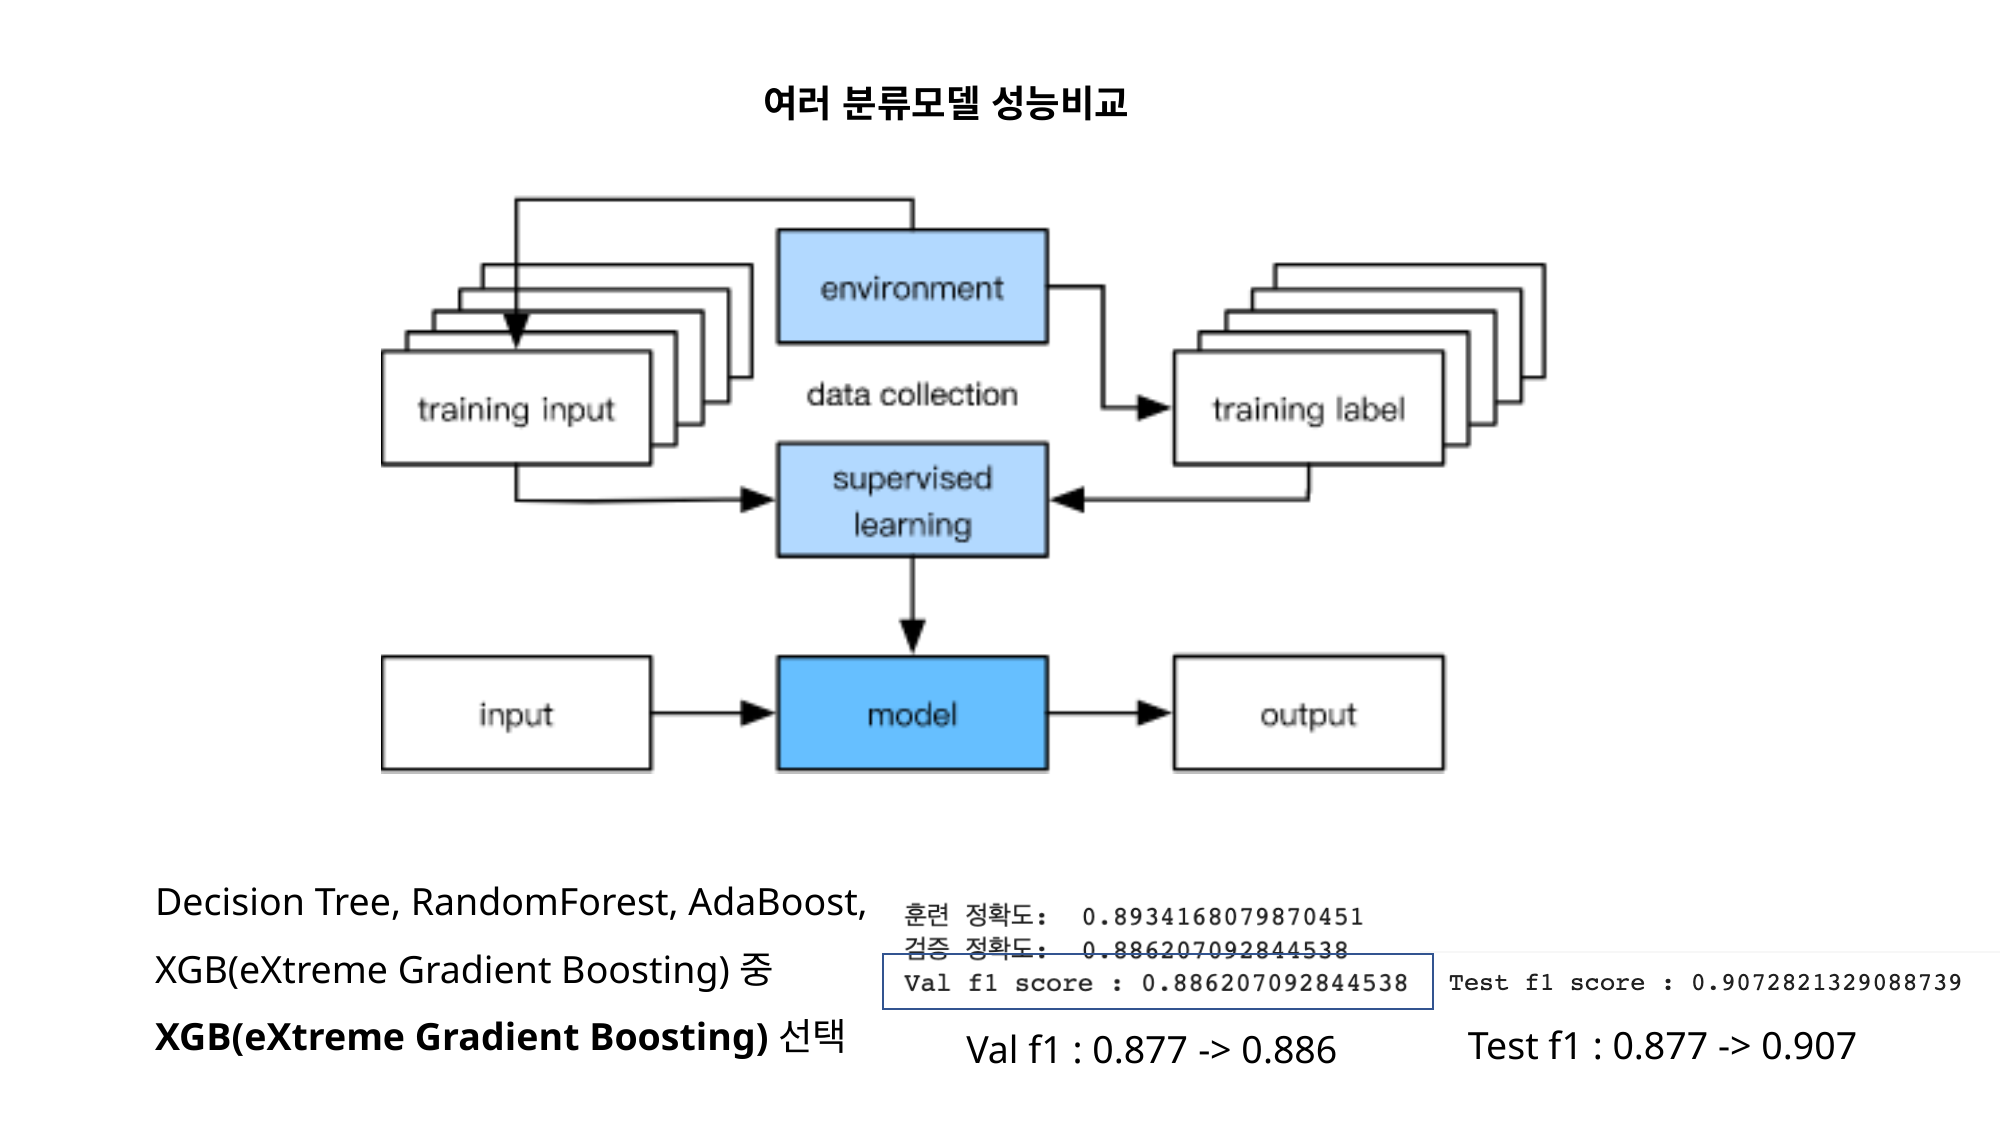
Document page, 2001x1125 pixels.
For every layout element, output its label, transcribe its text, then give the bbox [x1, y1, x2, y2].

text_box Val f1 : 0.877 -> 0.886 [951, 1018, 1353, 1079]
text_box 여러 분류모델 성능비교 [748, 72, 1232, 133]
picture [866, 889, 2000, 1014]
text_box Test f1 : 0.877 -> 0.907 [1453, 1014, 1968, 1075]
text_box Decision Tree, RandomForest, AdaBoost, XGB(eXtreme Gradient Boosting)중 XGB(eXtreme Gradient Boosting)선택 [140, 848, 884, 1066]
picture [380, 186, 1550, 774]
